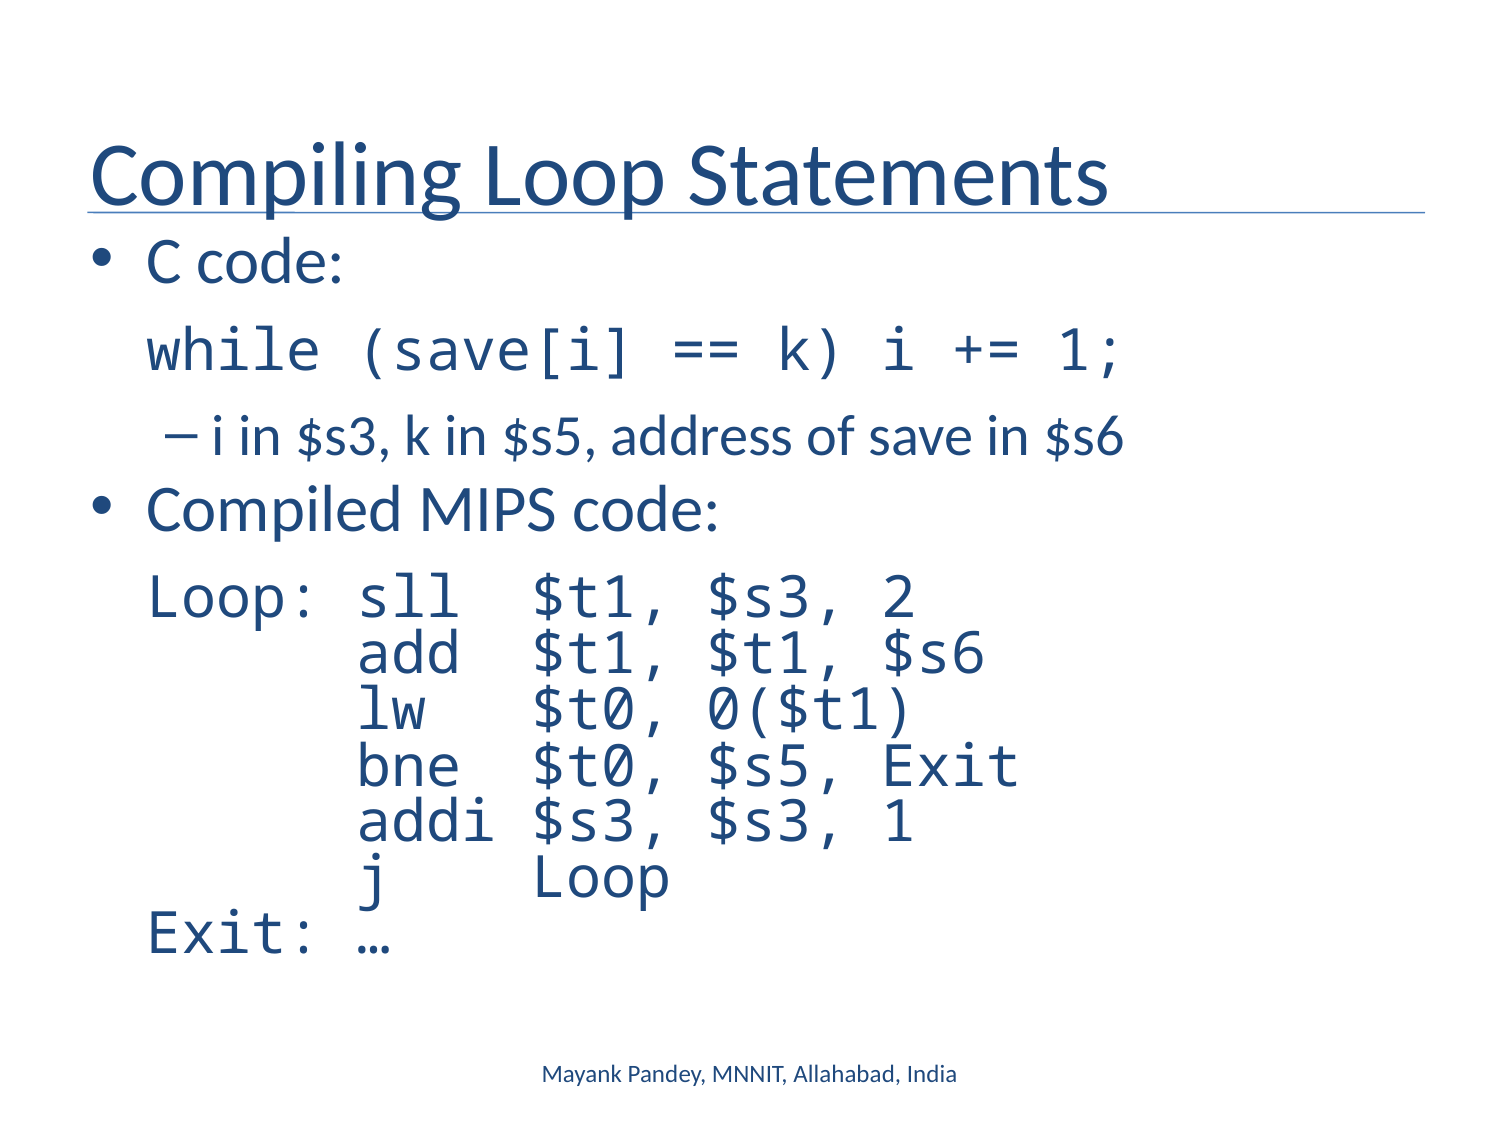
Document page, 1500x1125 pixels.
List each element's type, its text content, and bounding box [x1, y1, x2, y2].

footer Mayank Pandey, MNNIT, Allahabad, India [512, 1042, 988, 1103]
title Compiling Loop Statements [74, 74, 1426, 224]
list C code: while (save[i] == k) i += 1; i in $s3, k in $s5, address of save in $s6 Compiled MIPS code: Loop: sll $t1, $s3, 2 add $t1, $t1, $s6 lw $t0, 0($t1) bne $t0, $s5, Exit addi $s3, $s3, 1 j Loop Exit: … [74, 224, 1426, 1006]
